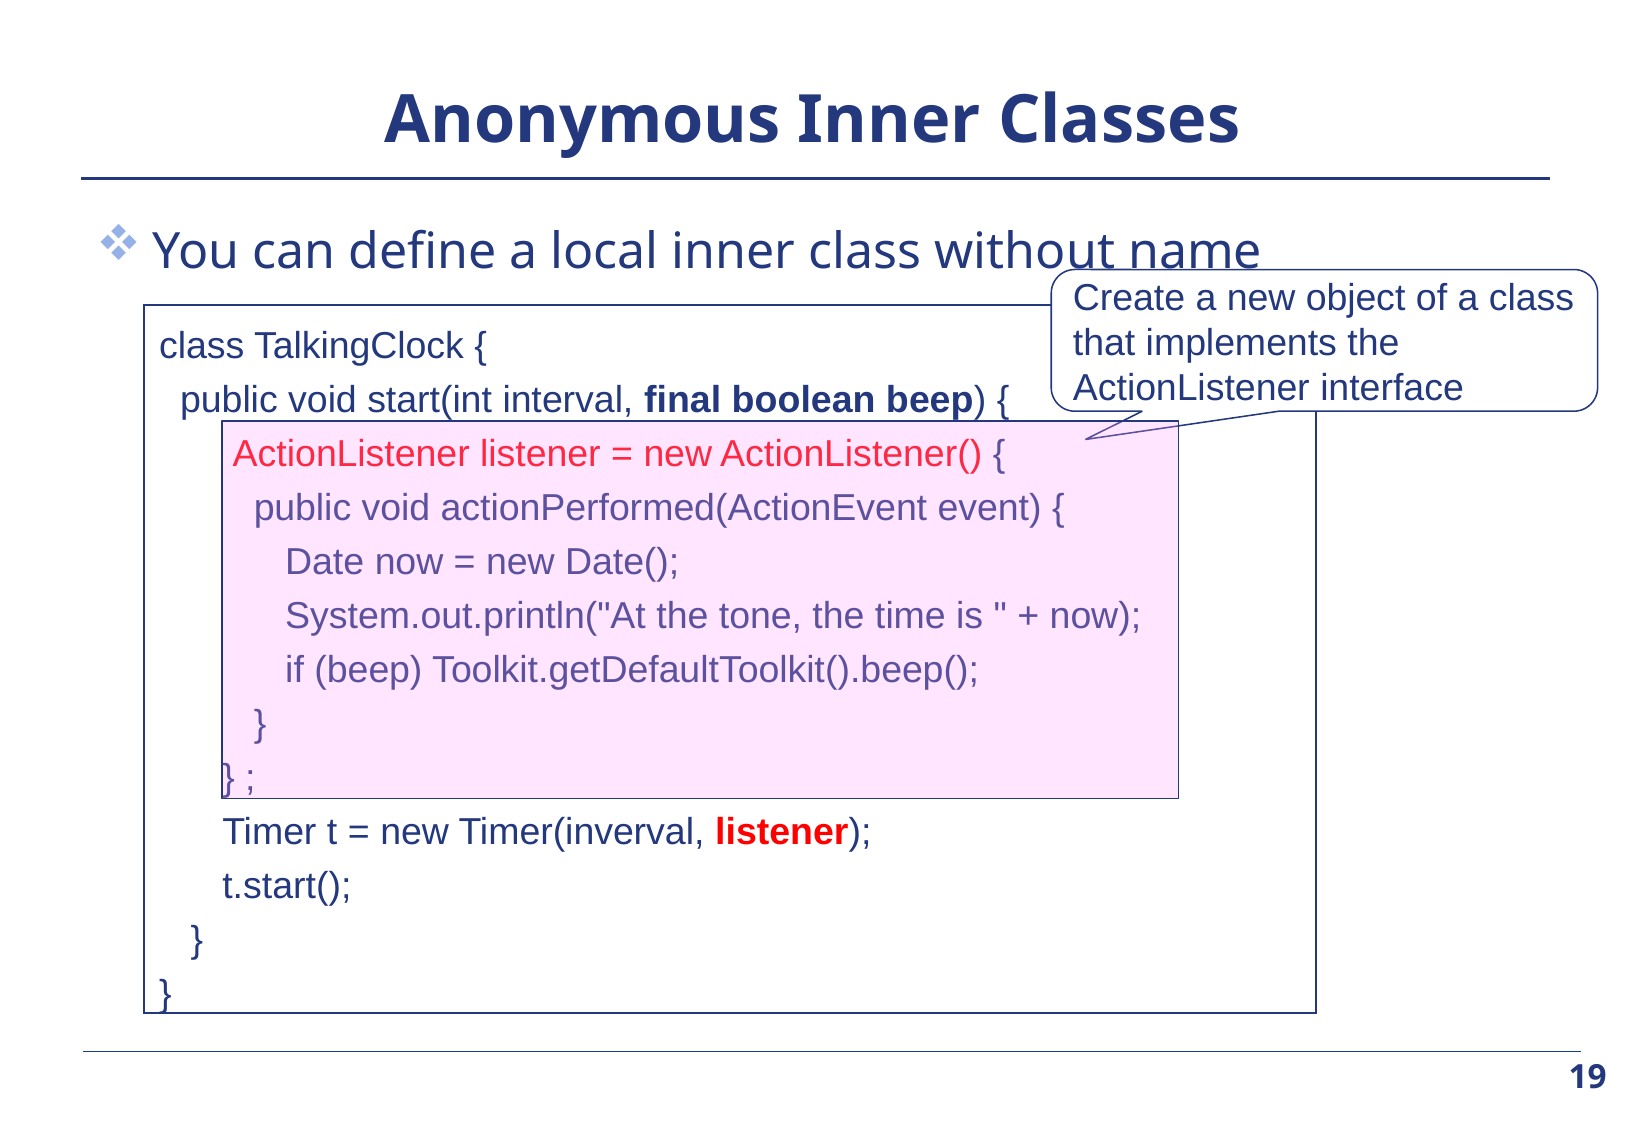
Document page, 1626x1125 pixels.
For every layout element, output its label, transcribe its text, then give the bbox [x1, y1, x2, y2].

text_box Create a new object of a class that implements the ActionListener interface [1051, 269, 1598, 426]
text_box [221, 420, 1179, 799]
list You can define a local inner class without name [81, 210, 1544, 290]
text_box class TalkingClock { public void start(int interval, final boolean beep) { ActionListener listener = new ActionListener() { public void actionPerformed(ActionEvent event) { Date now = new Date(); System.out.println("At the tone, the time is " + now); if (beep) Toolkit.getDefaultToolkit().beep(); } } ; Timer t = new Timer(inverval, listener); t.start(); } } [144, 304, 1317, 1014]
title Anonymous Inner Classes [81, 52, 1544, 179]
